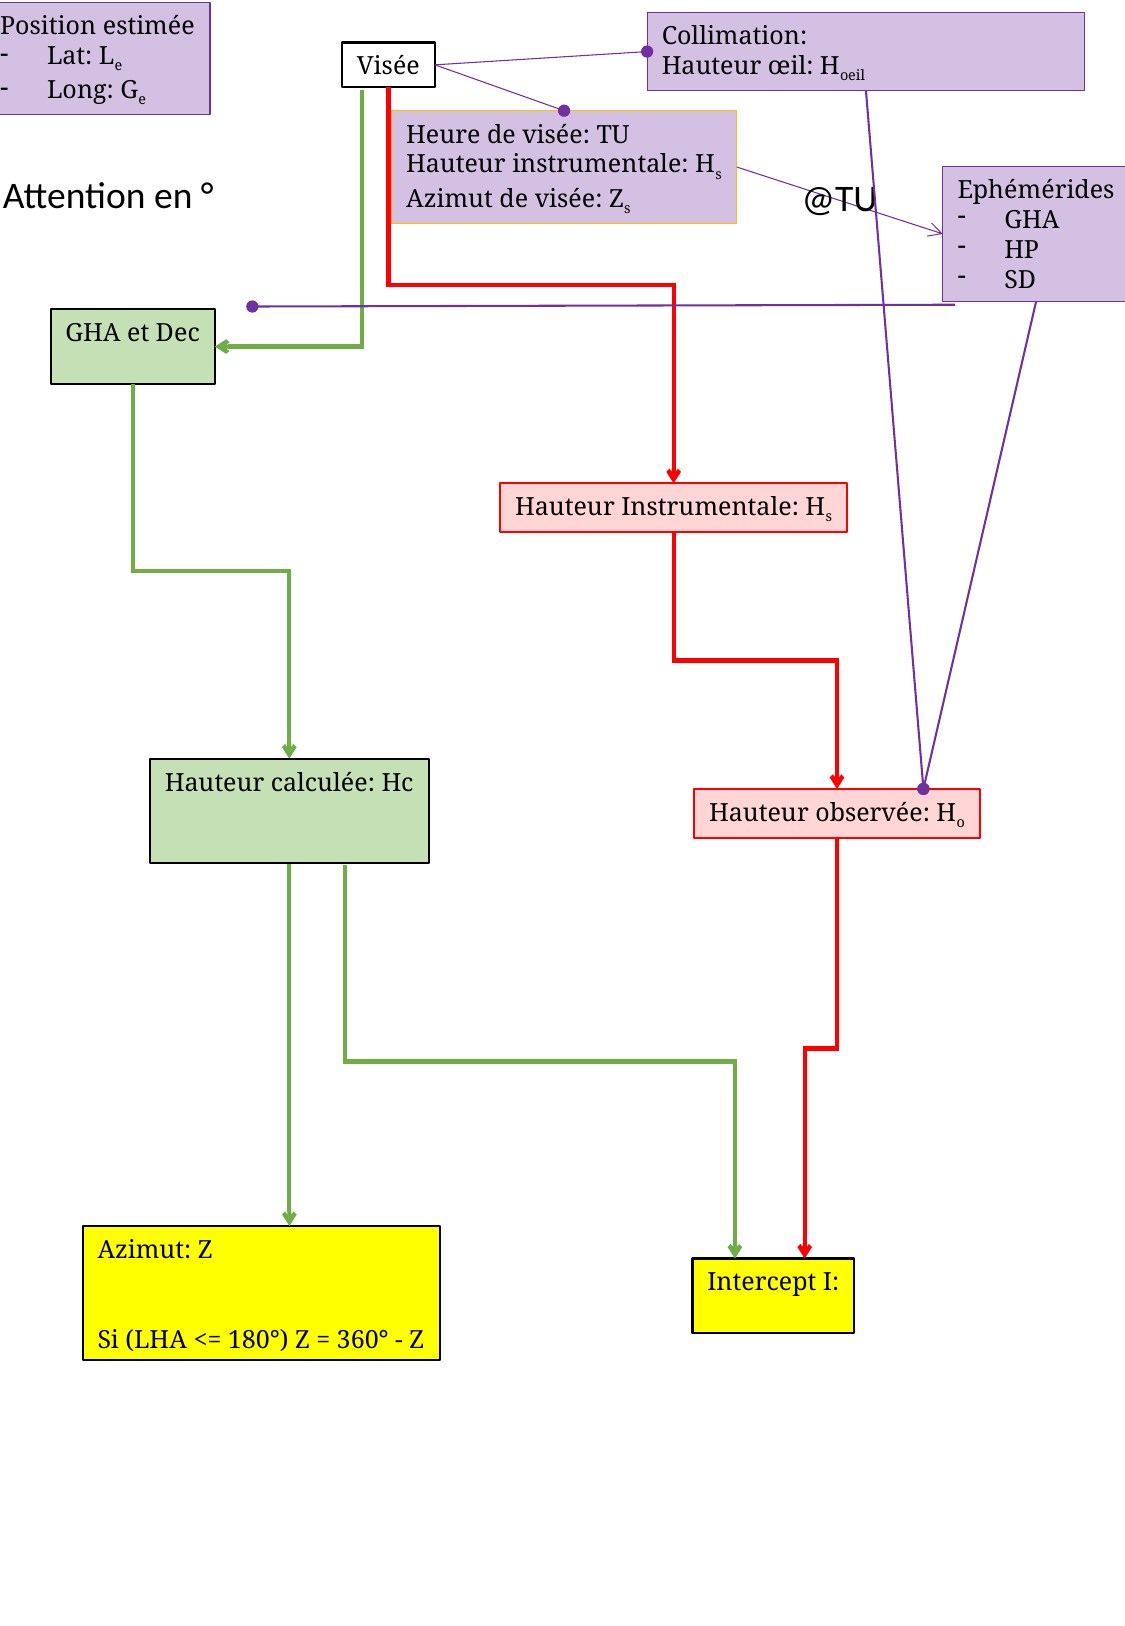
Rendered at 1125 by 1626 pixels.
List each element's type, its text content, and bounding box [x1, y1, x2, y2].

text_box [707, 163, 865, 235]
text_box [924, 163, 957, 235]
text_box Ephémérides GHA HP SD [942, 166, 1125, 302]
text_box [333, 307, 729, 429]
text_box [342, 866, 737, 1257]
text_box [608, 1030, 1033, 1063]
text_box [625, 577, 865, 741]
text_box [430, 49, 648, 66]
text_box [333, 143, 729, 304]
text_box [430, 66, 565, 111]
text_box Hauteur observée: Ho [694, 788, 980, 838]
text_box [865, 87, 924, 789]
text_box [924, 302, 1037, 789]
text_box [178, 163, 333, 274]
text_box Heure de visée: TU Hauteur instrumentale: Hs Azimut de visée: Zs [391, 110, 737, 163]
text_box Attention en ° [0, 163, 178, 224]
text_box Position estimée Lat: Le Long: Ge [0, 2, 211, 115]
text_box Hauteur Instrumentale: Hs [500, 483, 847, 532]
text_box Visée [342, 42, 435, 88]
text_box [24, 493, 398, 651]
